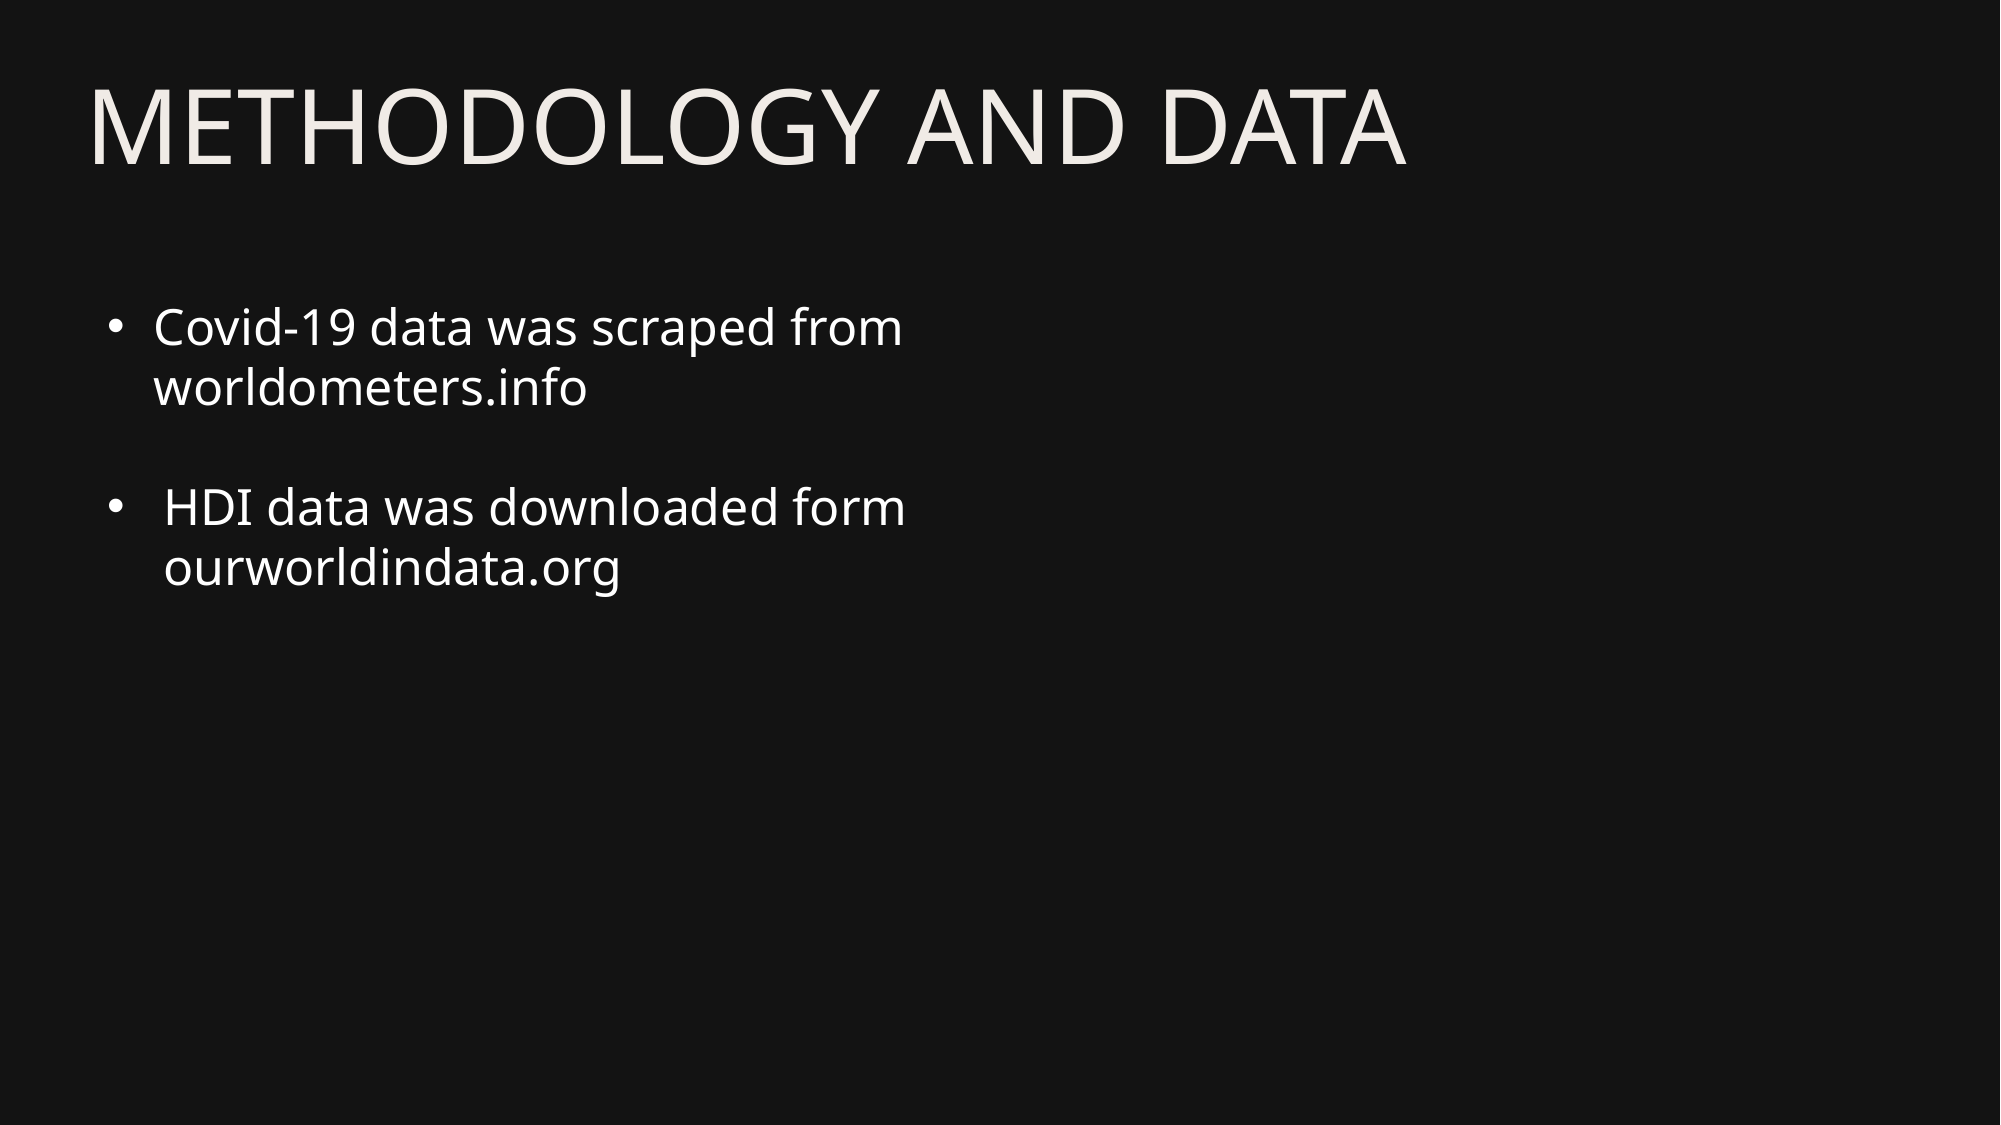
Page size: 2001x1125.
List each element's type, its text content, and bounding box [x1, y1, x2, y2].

text_box Covid-19 data was scraped from worldometers.info HDI data was downloaded form ourworldindata.org [92, 288, 1249, 603]
title Methodology and Data [70, 67, 1775, 225]
